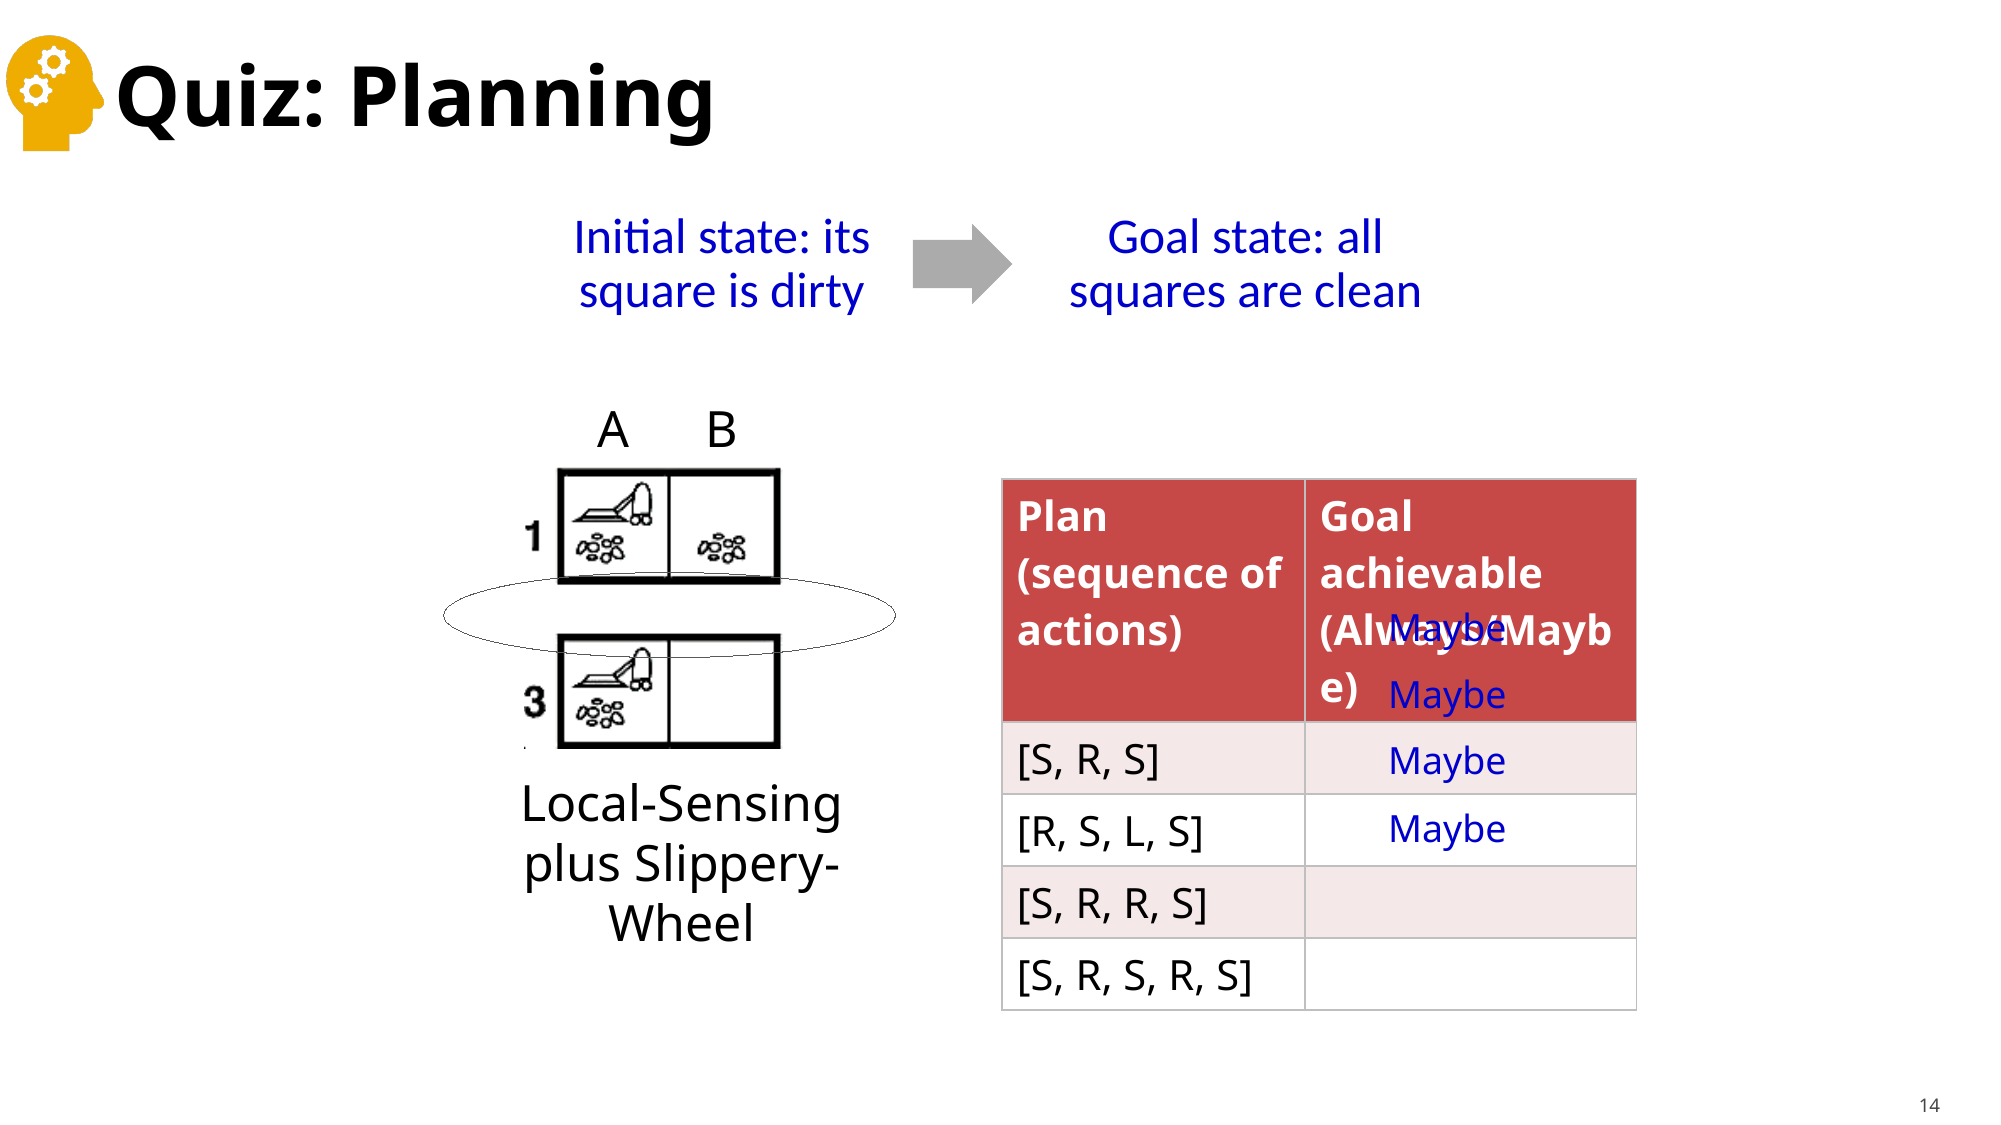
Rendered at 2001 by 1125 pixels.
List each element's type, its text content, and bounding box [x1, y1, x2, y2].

text_box Maybe [1373, 663, 1522, 723]
slide_number 14 [1794, 1080, 1955, 1125]
table_cell [S, R, S] [1003, 723, 1304, 793]
text_box [794, 579, 896, 651]
table_cell [R, S, L, S] [1003, 795, 1304, 865]
text_box Local-Sensing plus Slippery-Wheel [468, 764, 896, 959]
table_header Plan (sequence of actions) [1003, 480, 1304, 721]
text_box Maybe [1373, 730, 1522, 790]
text_box A [582, 390, 644, 464]
table_cell [1306, 939, 1636, 1009]
text_box Maybe [1373, 797, 1522, 857]
table_cell [1306, 867, 1636, 937]
table_cell [S, R, S, R, S] [1003, 939, 1304, 1009]
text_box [490, 206, 1460, 322]
table_cell [1306, 723, 1636, 793]
table_header Goal achievable (Always/Maybe) [1306, 480, 1636, 721]
picture [0, 28, 123, 164]
text_box [443, 583, 518, 647]
table_cell [1306, 795, 1636, 865]
table_cell [S, R, R, S] [1003, 867, 1304, 937]
title Quiz: Planning [99, 12, 1900, 175]
text_box B [690, 390, 753, 464]
text_box Maybe [1373, 596, 1522, 656]
picture [524, 465, 791, 749]
